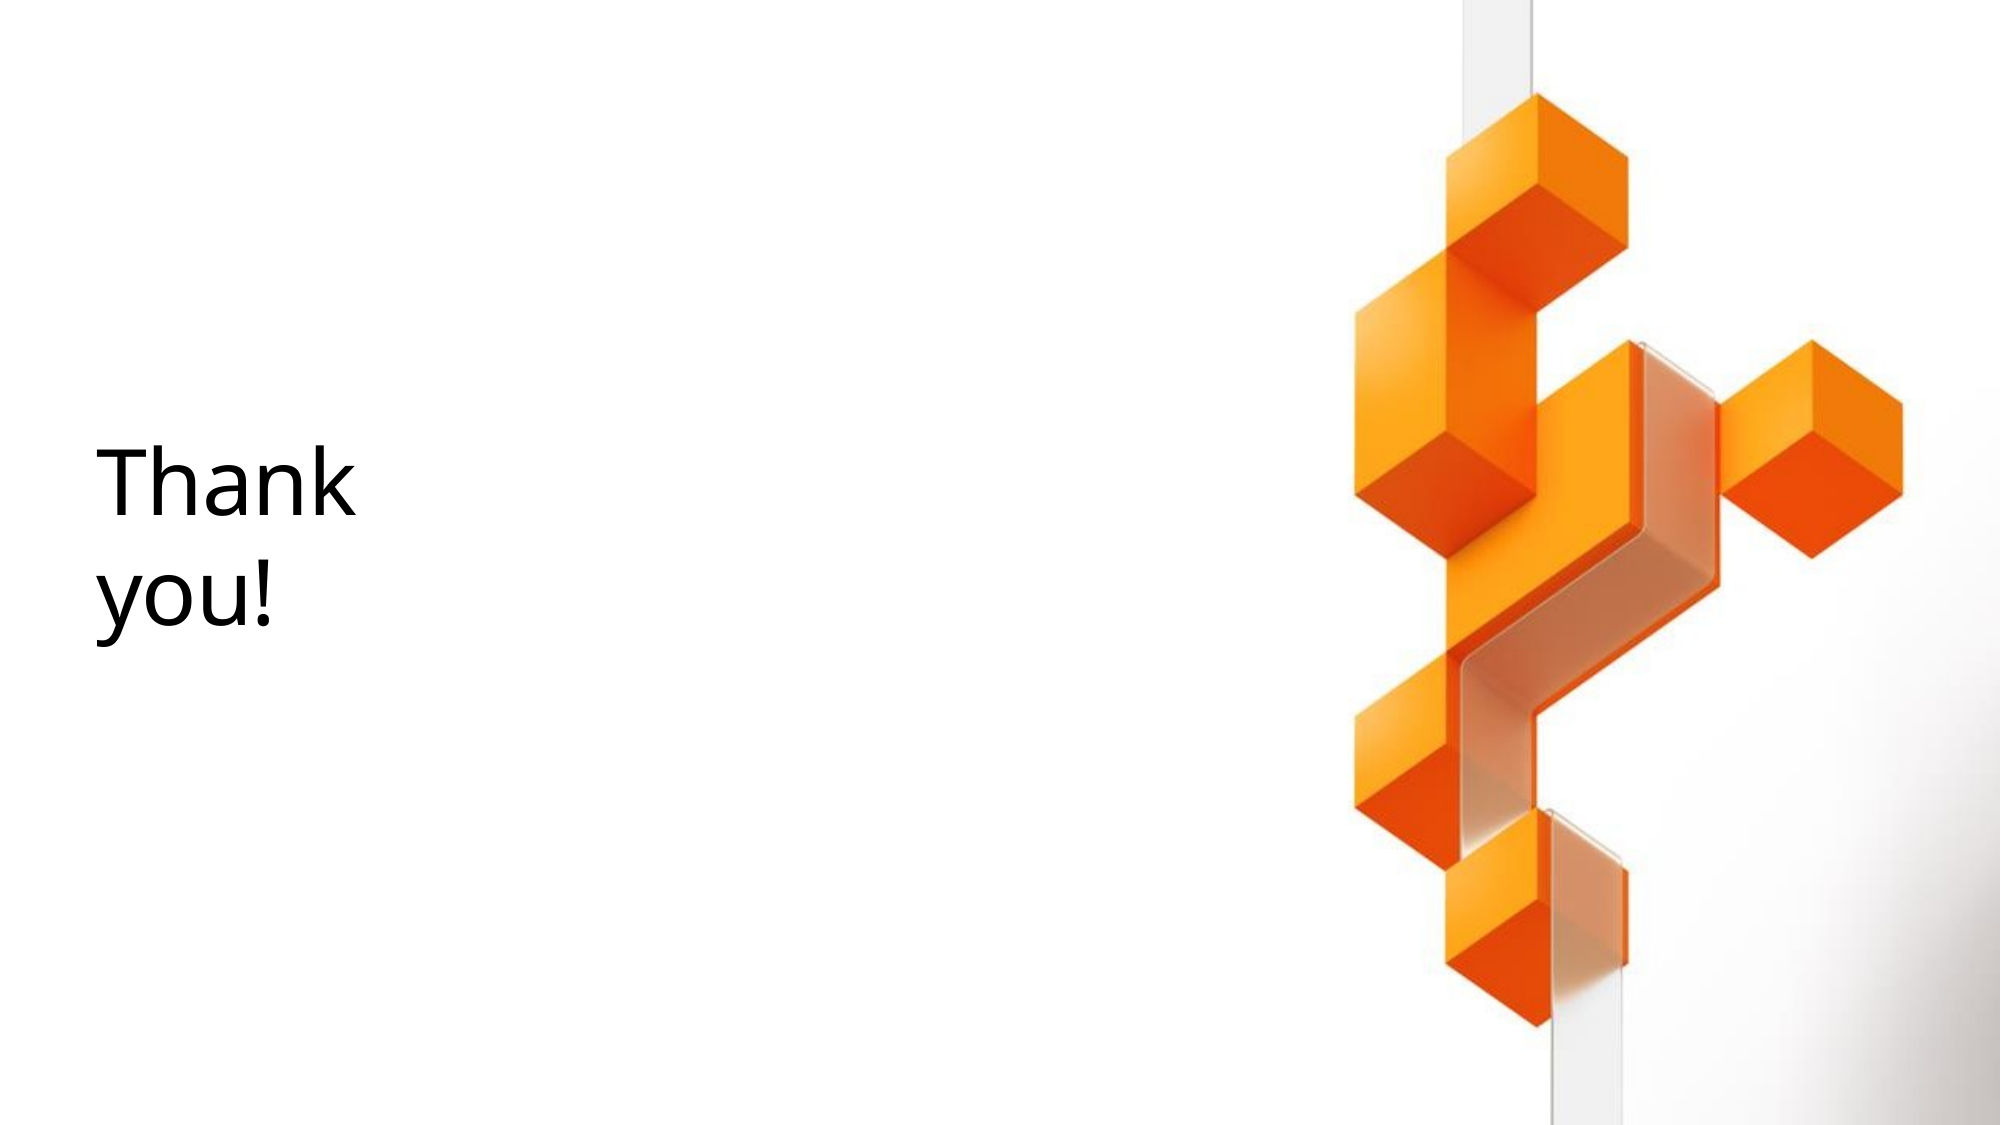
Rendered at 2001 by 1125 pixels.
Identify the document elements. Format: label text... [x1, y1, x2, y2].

title Thank you! [93, 421, 466, 644]
picture [1347, 0, 2000, 1125]
